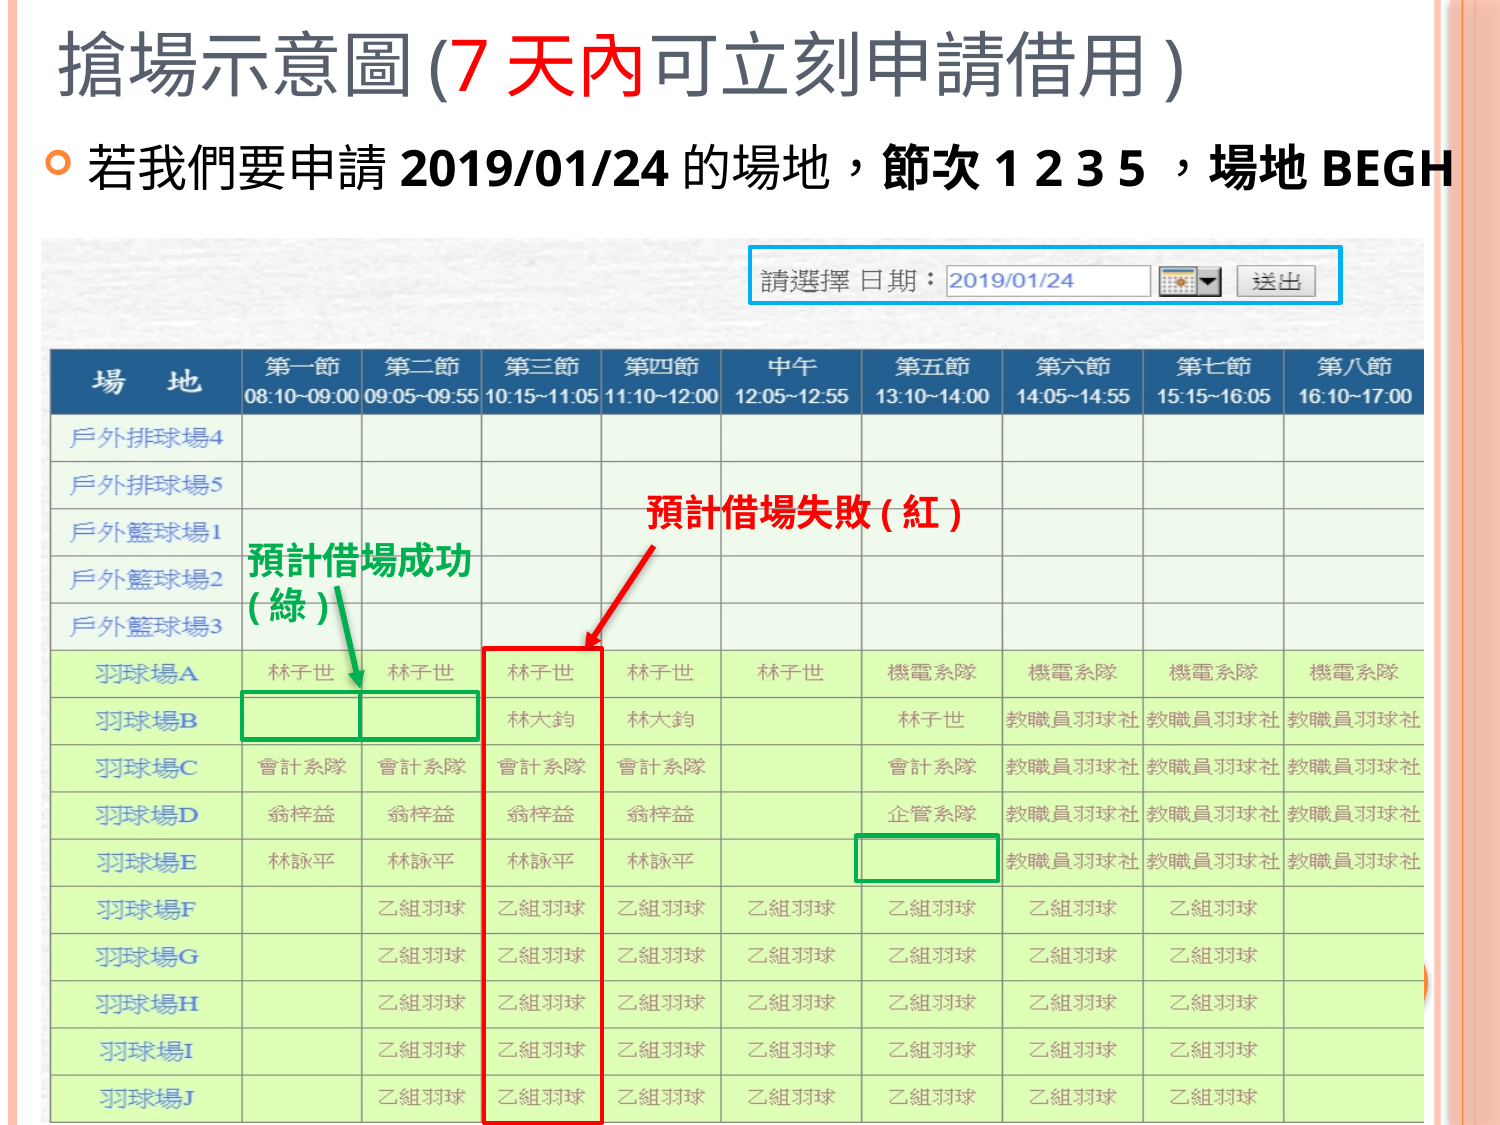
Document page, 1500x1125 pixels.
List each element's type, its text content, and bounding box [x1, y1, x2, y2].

list 若我們要申請2019/01/24的場地，節次1 2 3 5，場地BEGH [27, 129, 1473, 929]
picture [40, 237, 1424, 1124]
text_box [584, 545, 655, 651]
title 搶場示意圖(7天內可立刻申請借用) [41, 0, 1267, 114]
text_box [335, 585, 361, 690]
